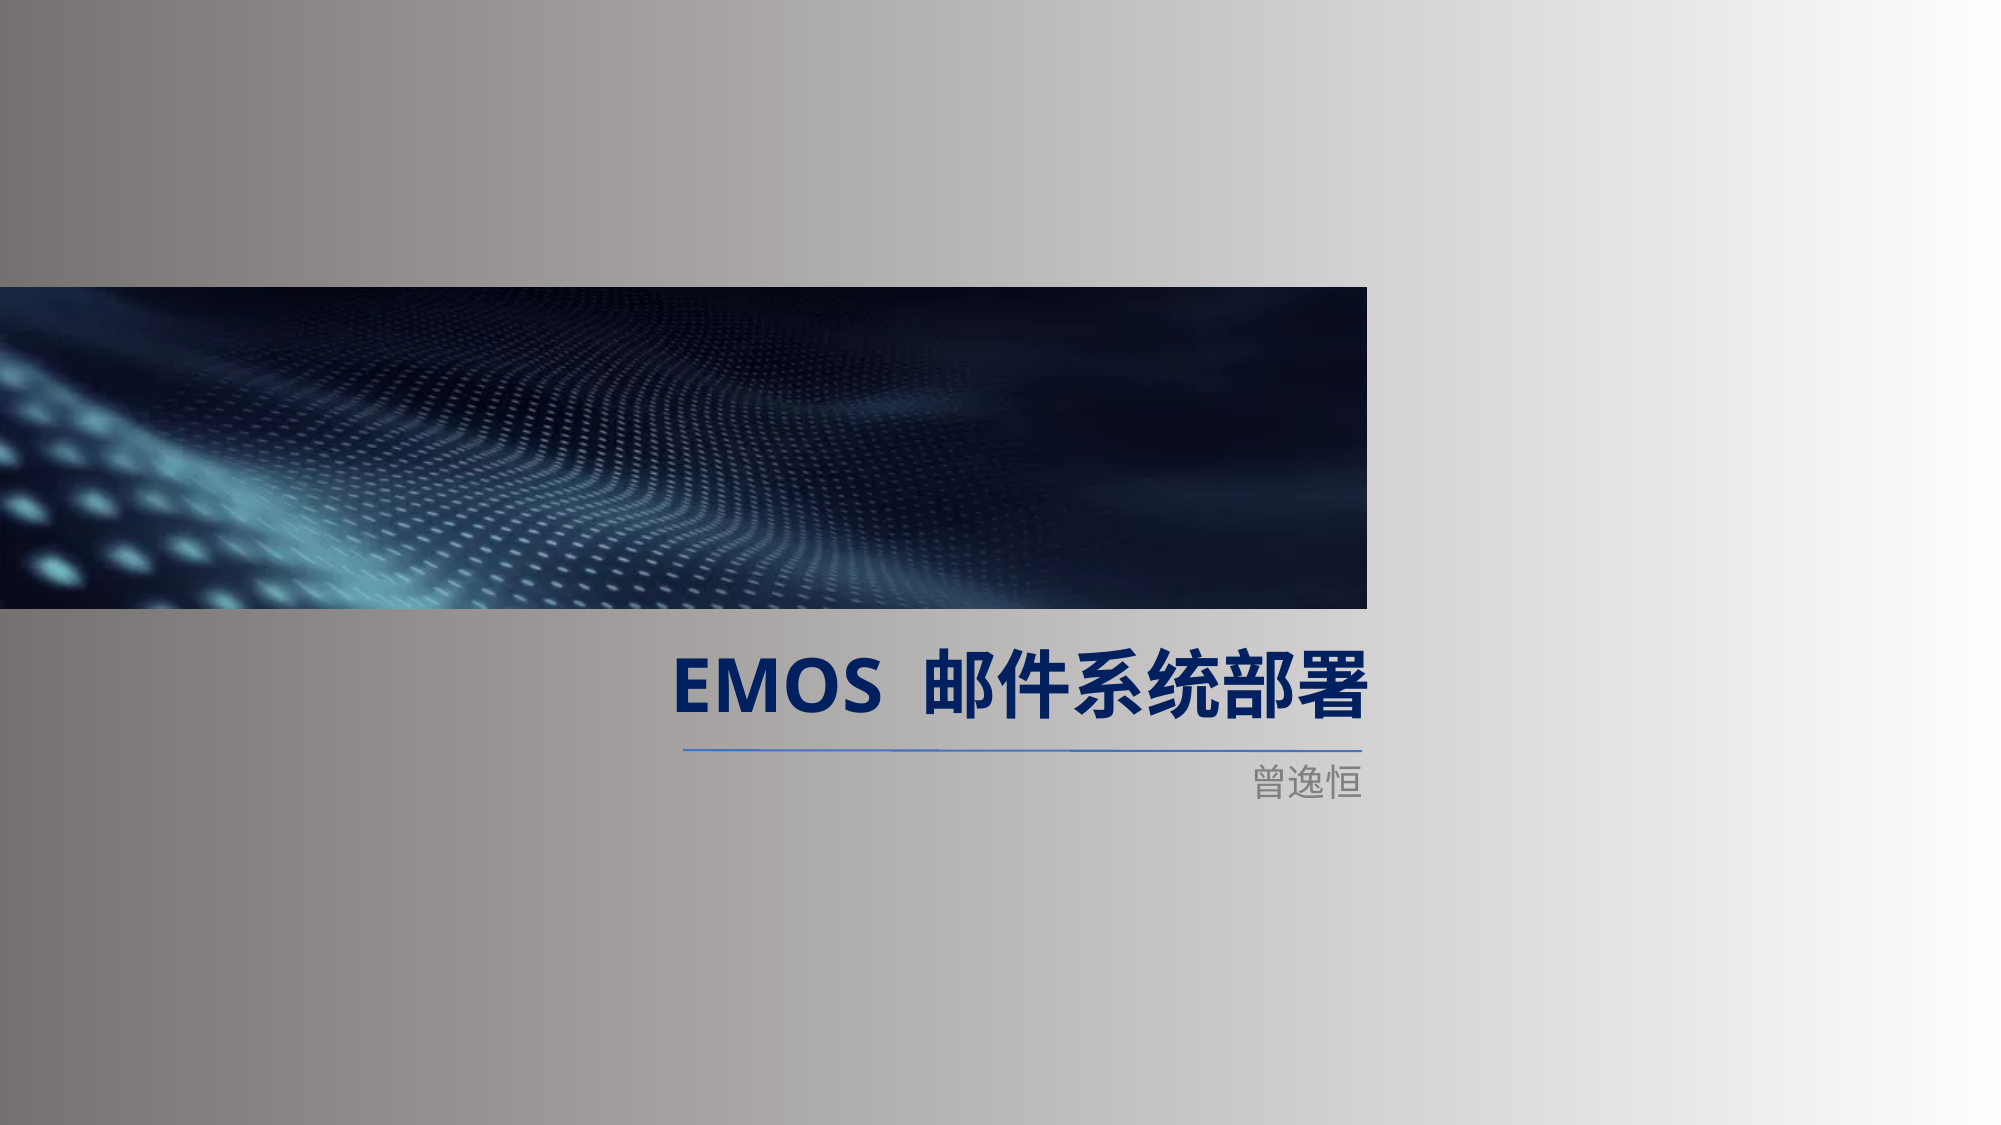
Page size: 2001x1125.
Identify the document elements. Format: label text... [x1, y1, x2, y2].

text_box 曾逸恒 [1235, 751, 1490, 811]
picture [0, 287, 1367, 609]
text_box EMOS 邮件系统部署 [655, 629, 1458, 735]
